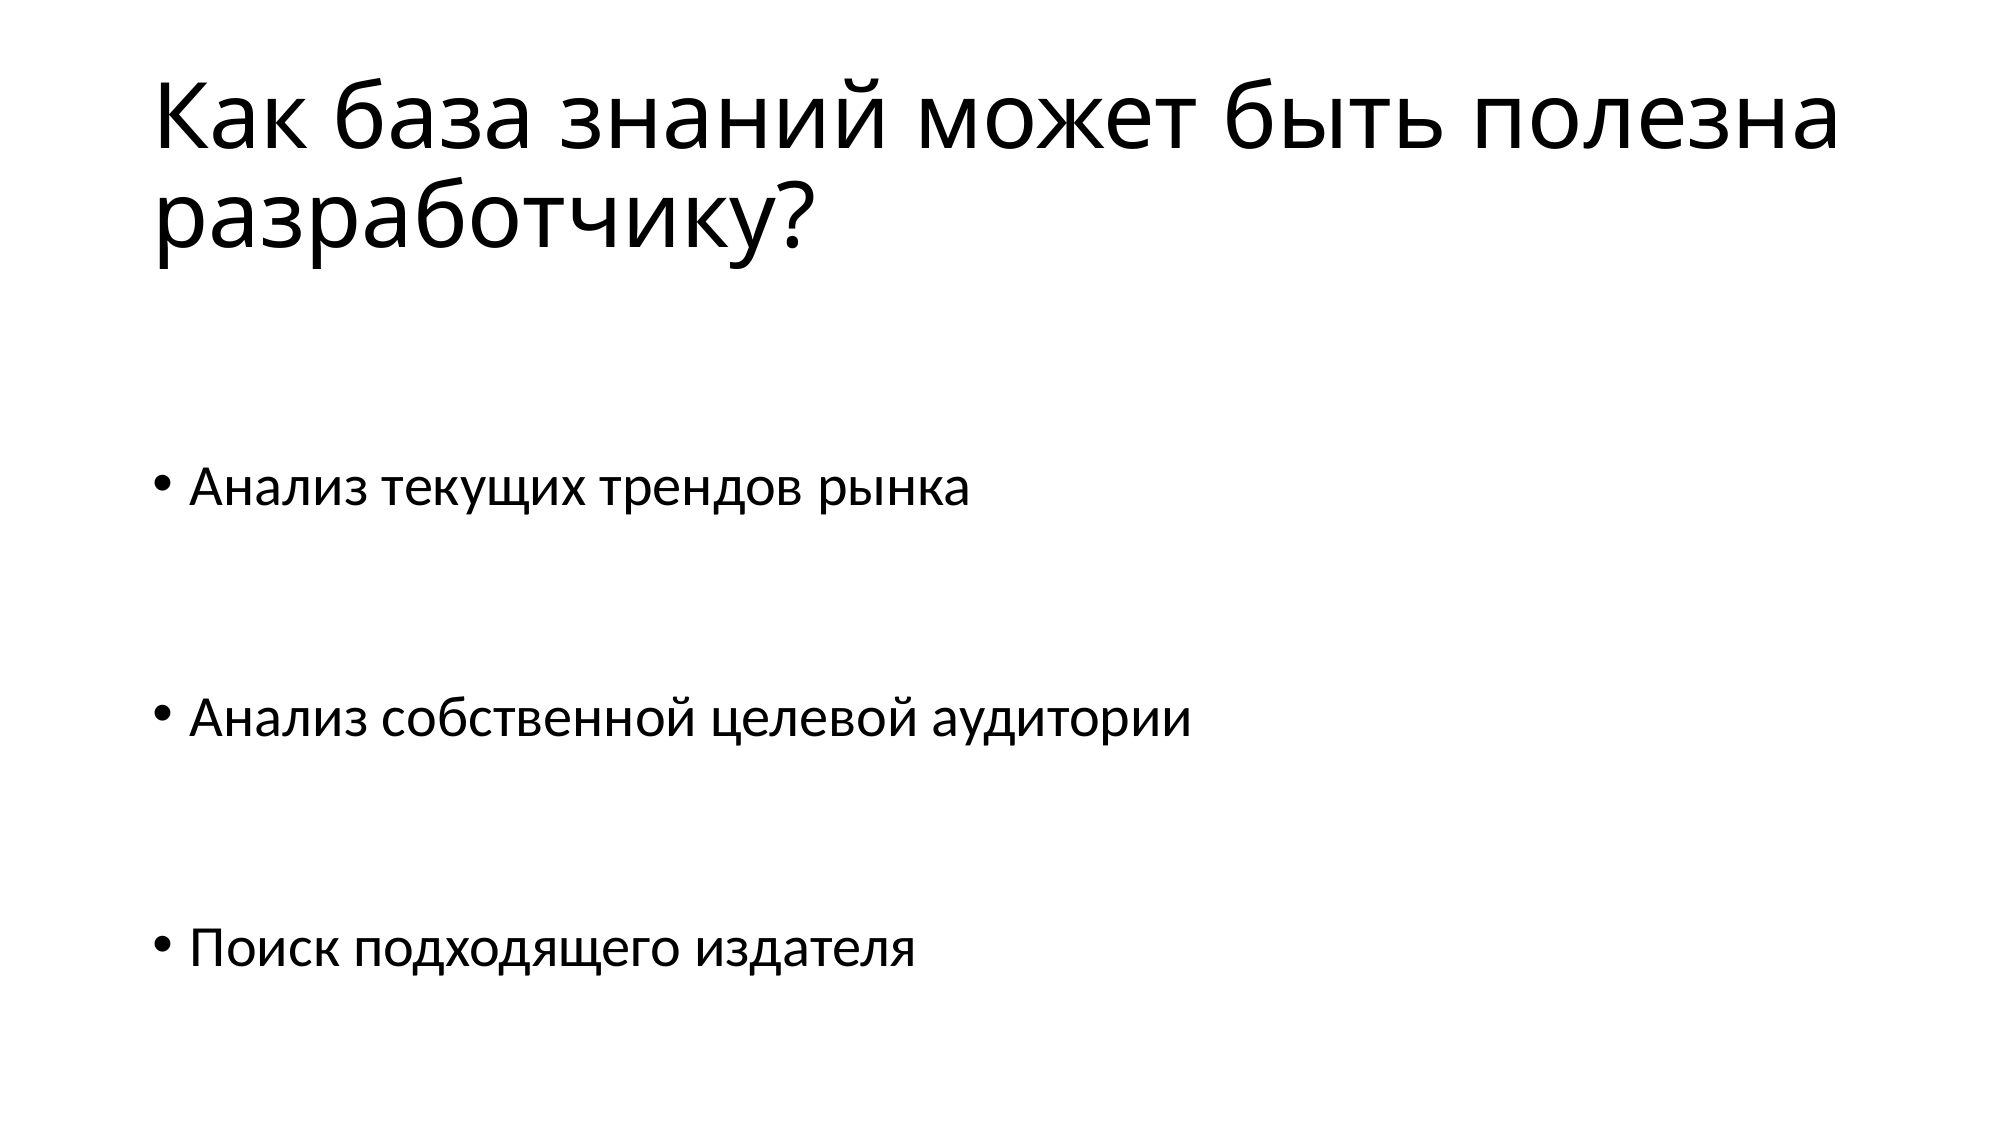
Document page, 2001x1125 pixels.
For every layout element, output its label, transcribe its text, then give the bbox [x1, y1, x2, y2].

list Анализ текущих трендов рынка Анализ собственной целевой аудитории Поиск подходящего издателя [137, 299, 1863, 1014]
title Как база знаний может быть полезна разработчику? [137, 59, 1863, 278]
